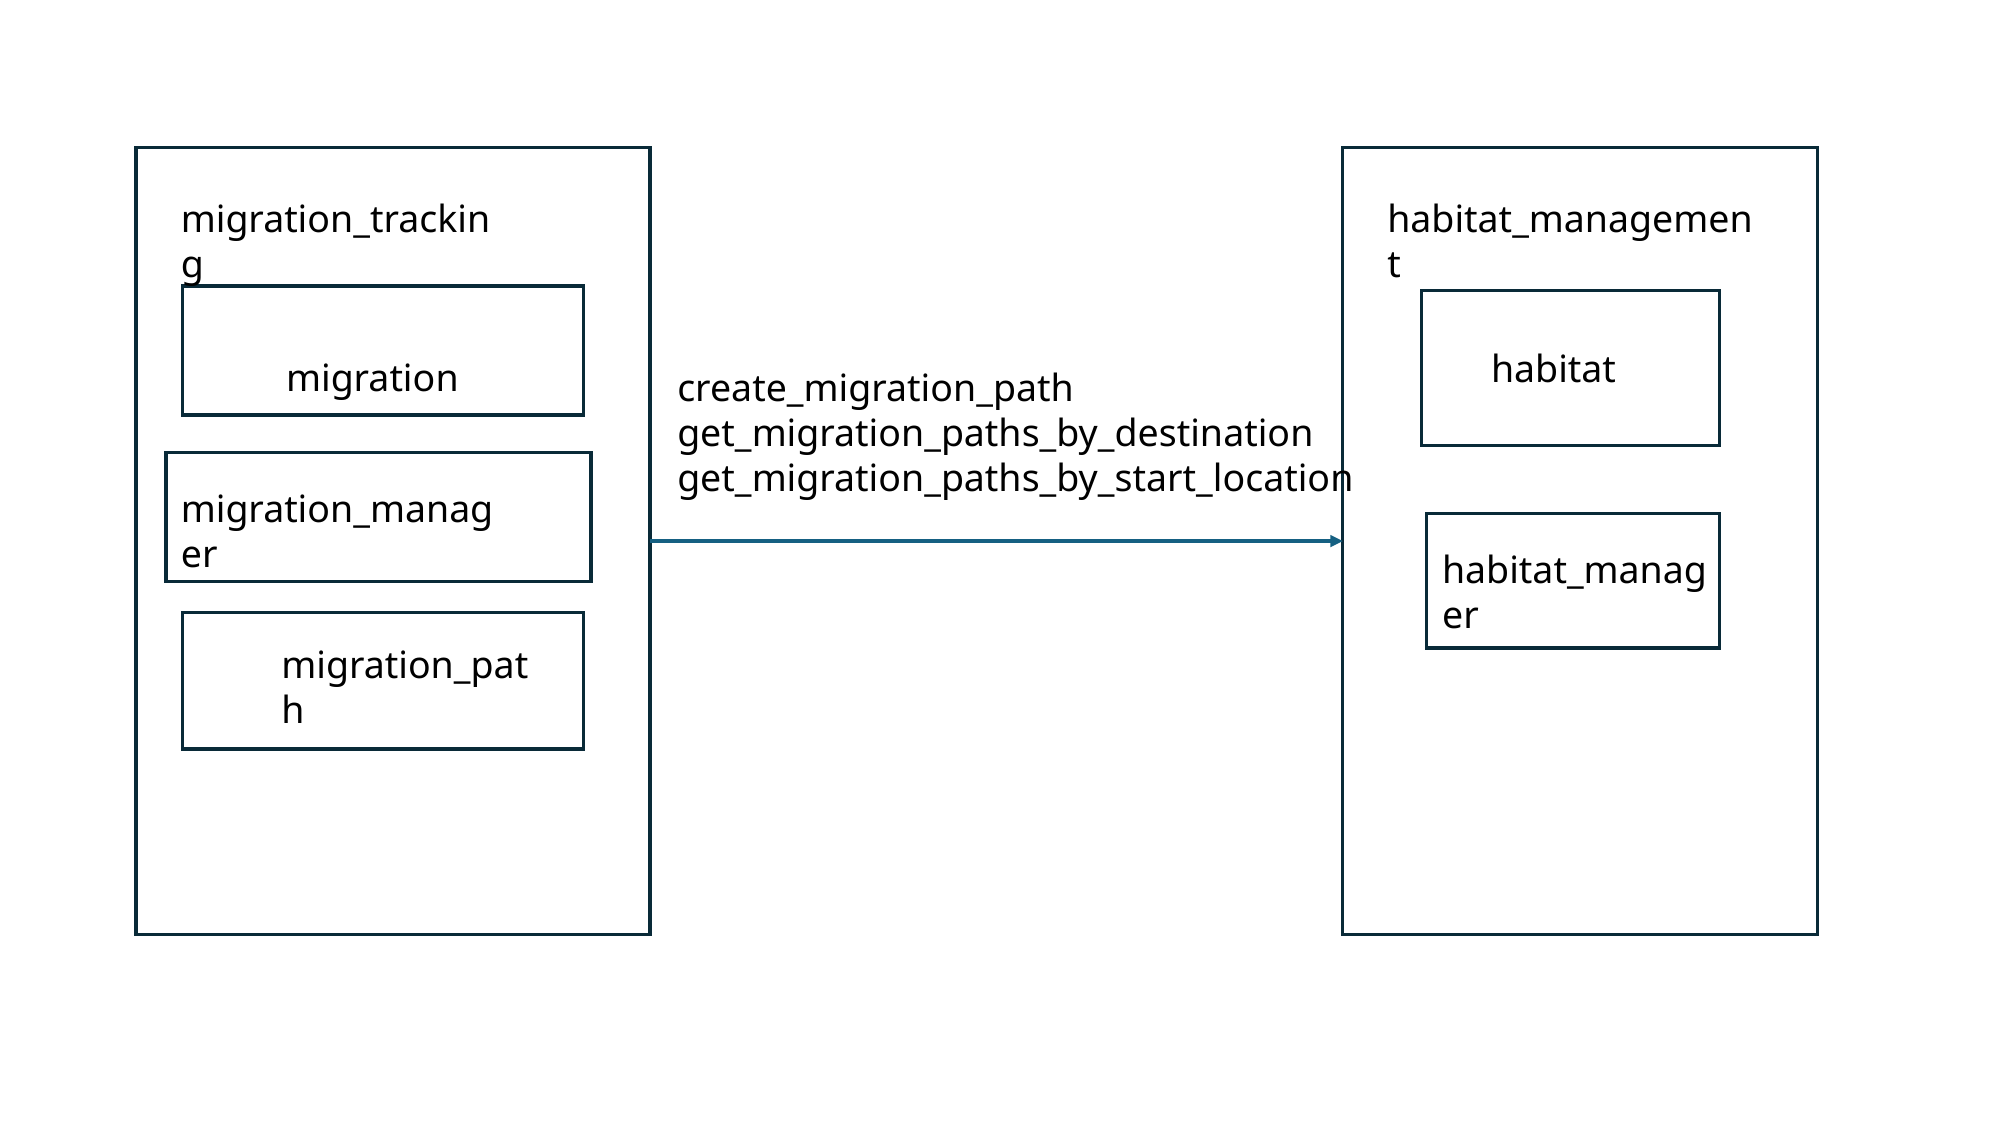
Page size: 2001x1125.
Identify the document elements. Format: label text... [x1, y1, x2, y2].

text_box habitat_management [1372, 187, 1775, 293]
text_box [164, 451, 593, 583]
text_box habitat_manager [1427, 538, 1738, 643]
text_box migration_manager [166, 478, 520, 583]
text_box migration_path [266, 633, 553, 738]
text_box create_migration_path get_migration_paths_by_destination get_migration_paths_by_start_location [662, 356, 1663, 507]
text_box [1341, 146, 1819, 936]
text_box migration [271, 346, 495, 407]
text_box [181, 284, 585, 417]
text_box migration_tracking [166, 187, 520, 293]
text_box [1425, 512, 1721, 650]
text_box [134, 146, 652, 936]
text_box [1420, 293, 1721, 447]
text_box [181, 611, 585, 751]
text_box habitat [1476, 337, 1700, 398]
